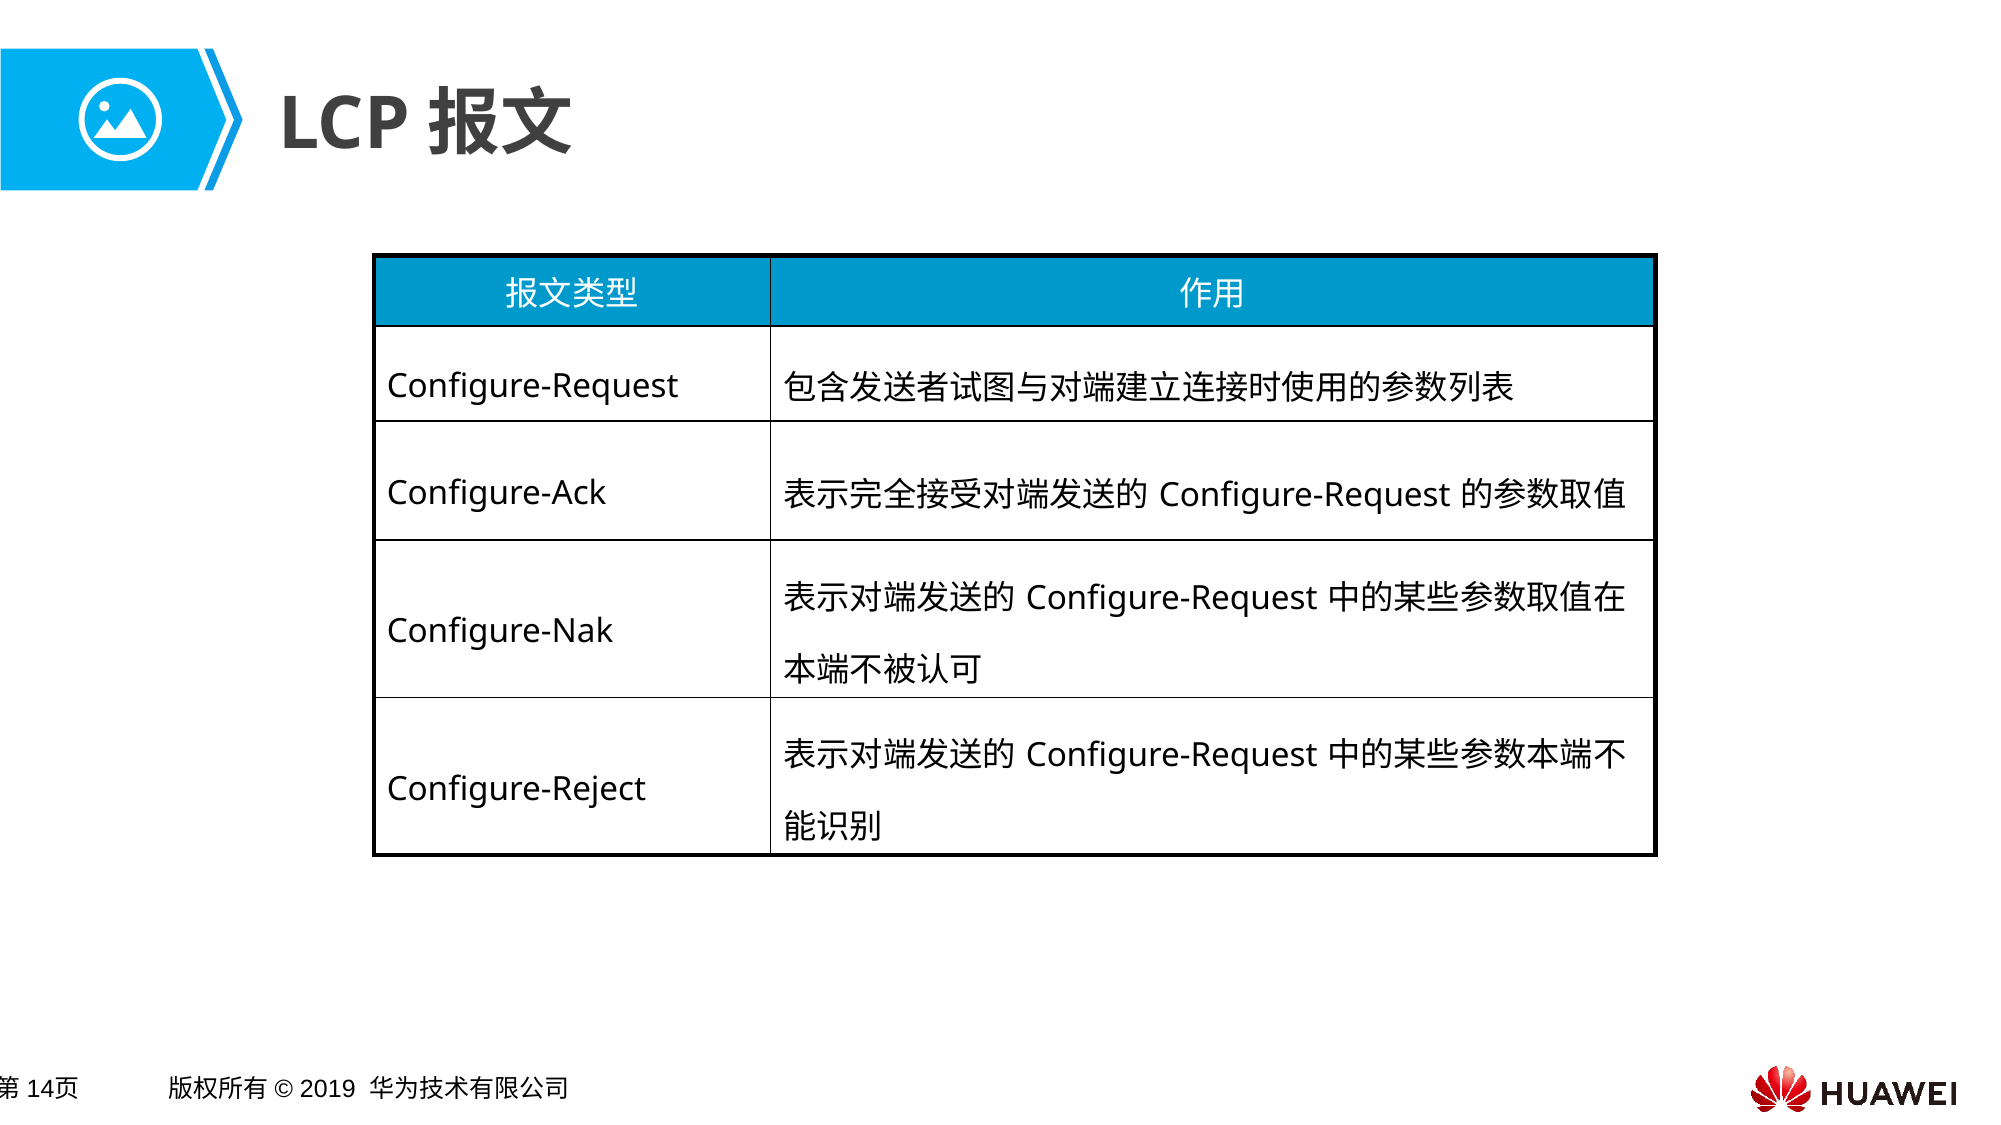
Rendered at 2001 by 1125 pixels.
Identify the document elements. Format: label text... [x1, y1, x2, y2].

table_cell 表示完全接受对端发送的Configure-Request的参数取值 [771, 422, 1653, 539]
table_cell Configure-Request [376, 327, 770, 420]
table_cell Configure-Reject [376, 698, 770, 853]
table_cell 表示对端发送的Configure-Request中的某些参数取值在本端不被认可 [771, 541, 1653, 697]
picture [1751, 1066, 1956, 1112]
table_header 报文类型 [376, 258, 770, 325]
table_cell Configure-Ack [376, 422, 770, 539]
table_cell Configure-Nak [376, 541, 770, 697]
table_cell 包含发送者试图与对端建立连接时使用的参数列表 [771, 327, 1653, 420]
table_cell 表示对端发送的Configure-Request中的某些参数本端不能识别 [771, 698, 1653, 853]
title LCP报文 [261, 67, 1875, 173]
table_header 作用 [771, 258, 1653, 325]
